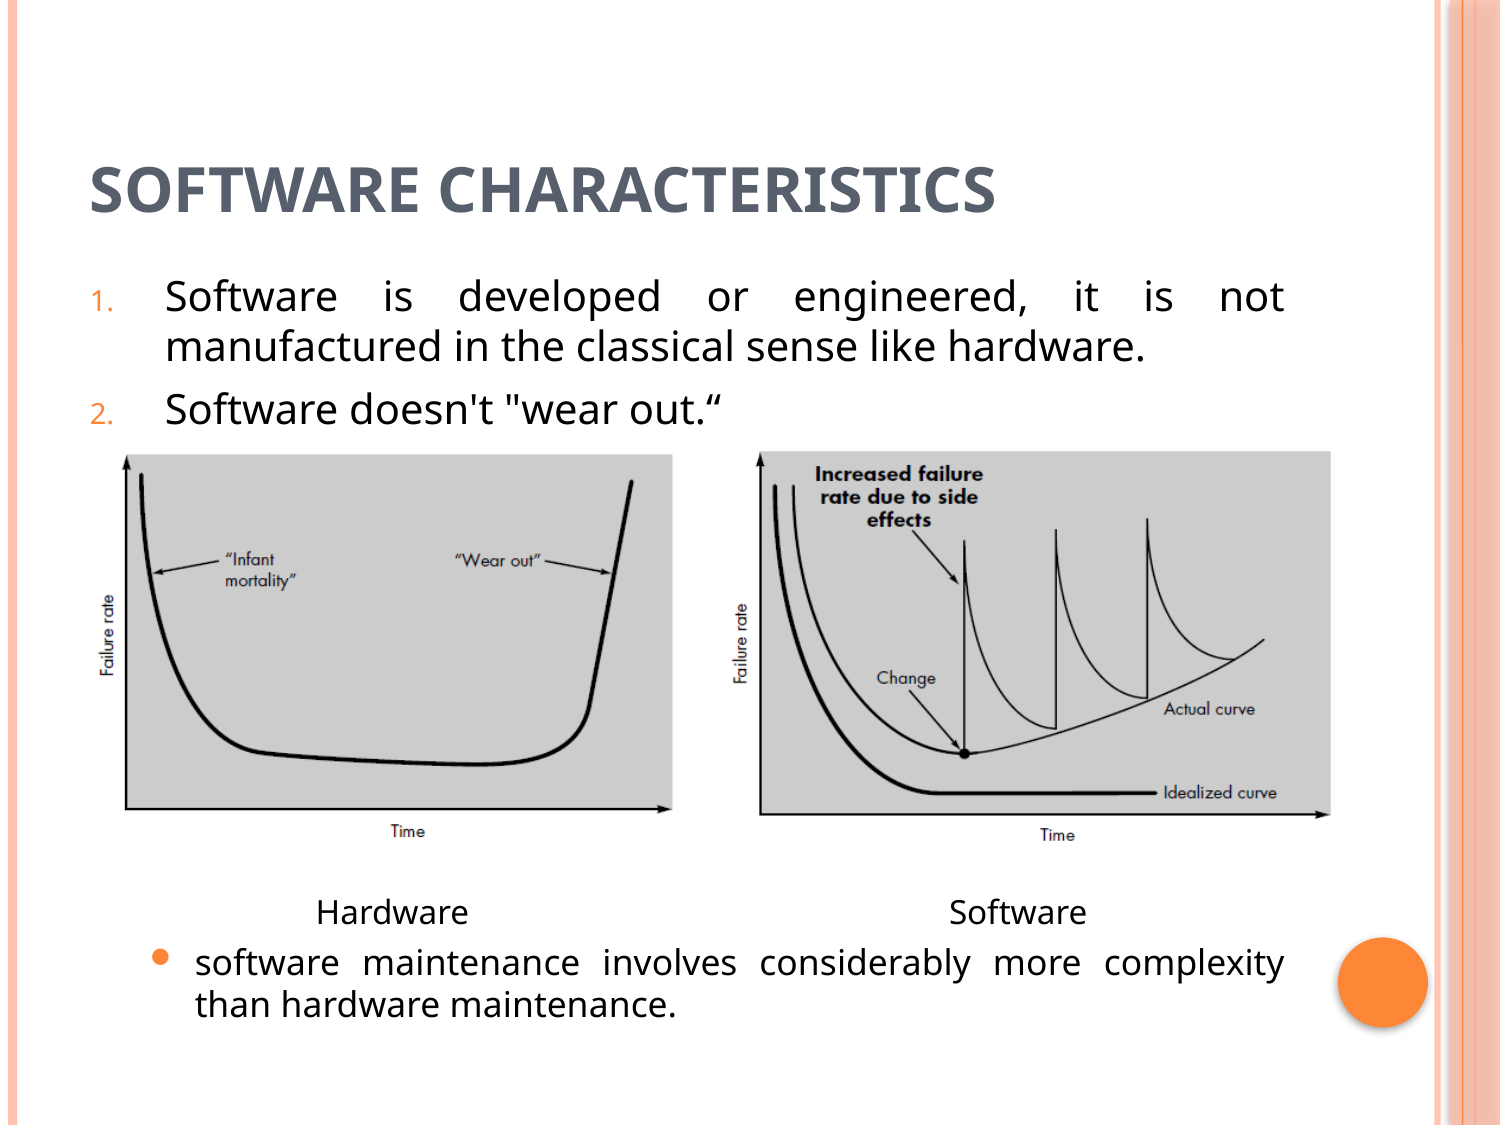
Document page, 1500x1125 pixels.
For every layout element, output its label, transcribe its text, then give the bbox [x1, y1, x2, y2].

title Software Characteristics [75, 45, 1300, 233]
picture [74, 436, 1338, 851]
list Software is developed or engineered, it is not manufactured in the classical sense like hardware. Software doesn't "wear out.“ Hardware Software software maintenance involves considerably more complexity than hardware maintenance. [75, 262, 1300, 446]
list Software is developed or engineered, it is not manufactured in the classical sense like hardware. Software doesn't "wear out.“ Hardware Software software maintenance involves considerably more complexity than hardware maintenance. [75, 859, 1300, 1062]
